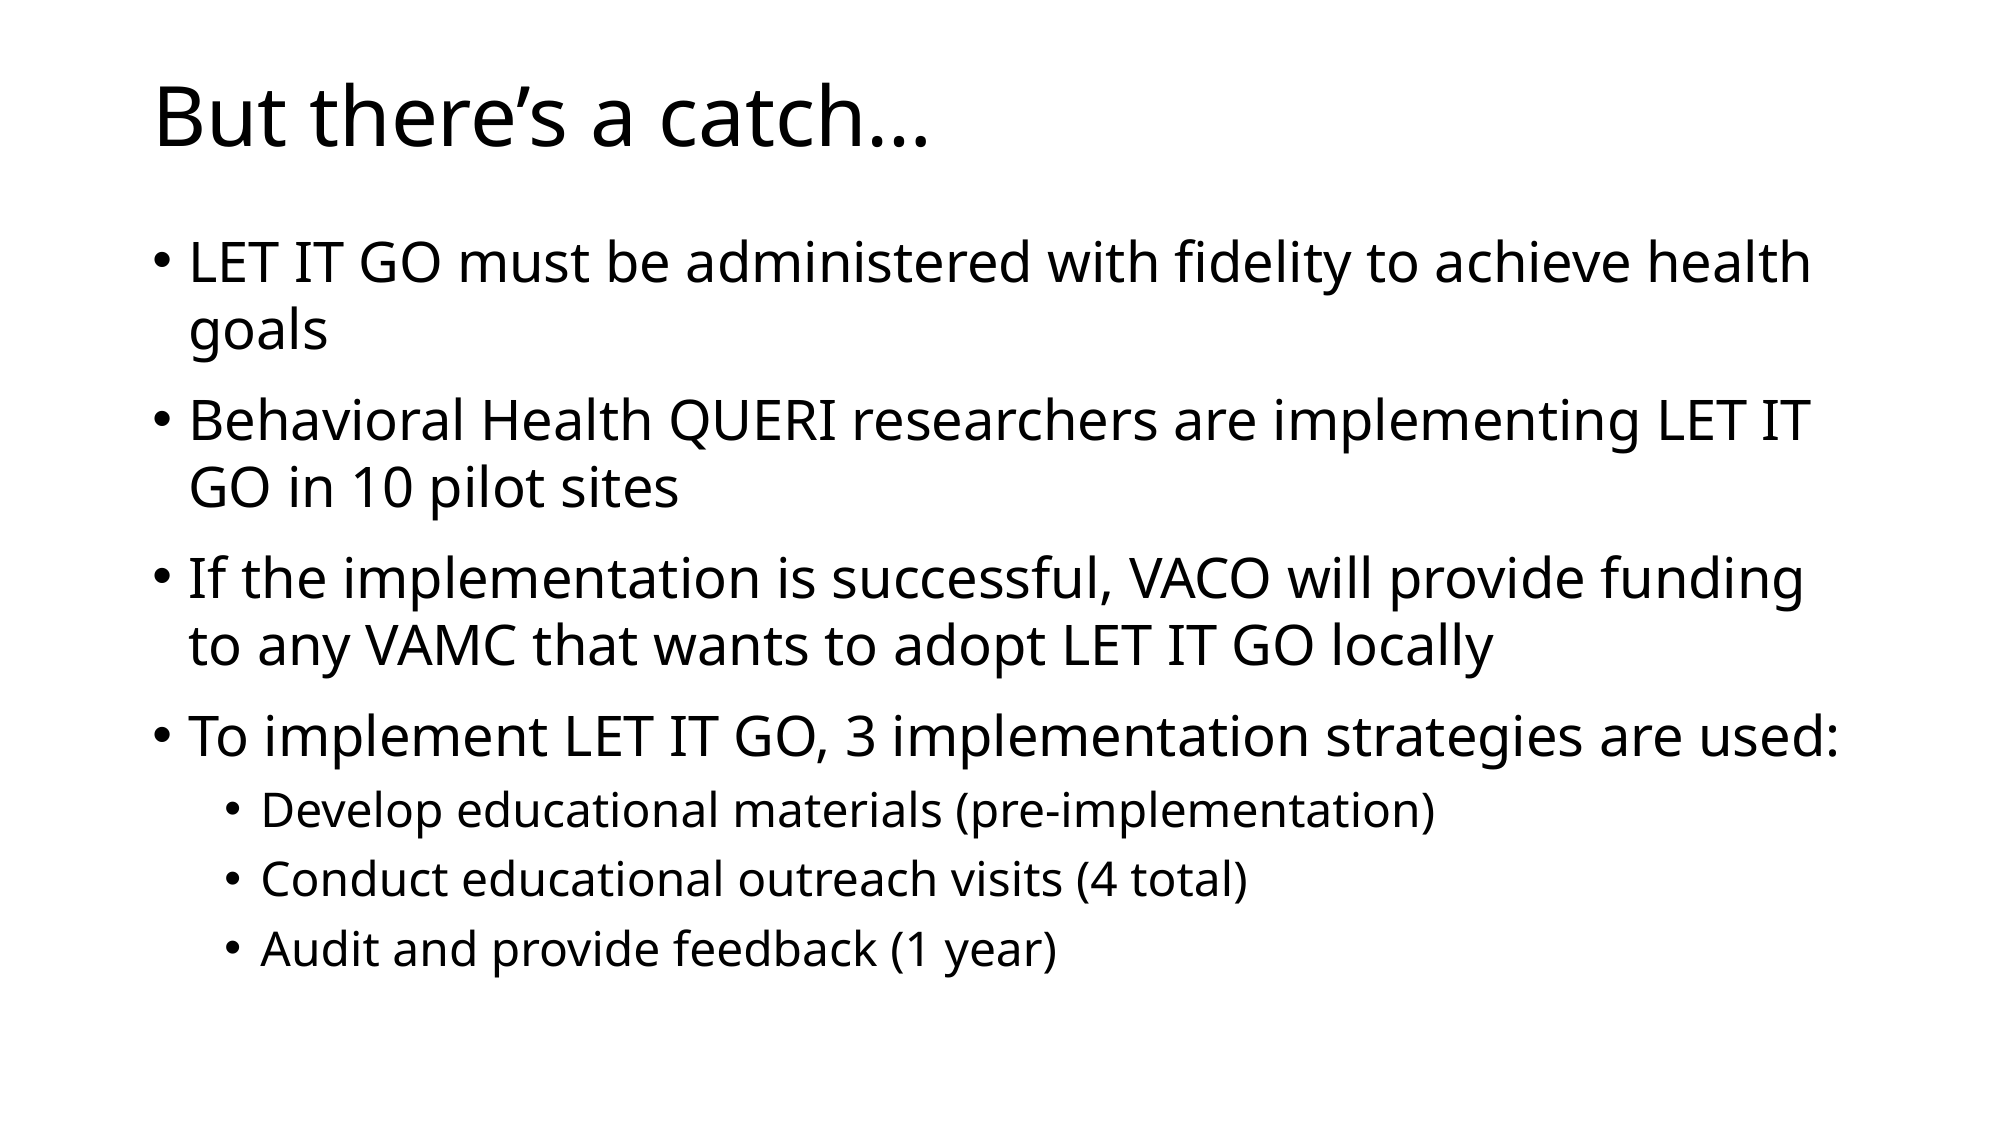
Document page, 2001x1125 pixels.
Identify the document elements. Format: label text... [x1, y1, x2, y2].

list LET IT GO must be administered with fidelity to achieve health goals Behavioral Health QUERI researchers are implementing LET IT GO in 10 pilot sites If the implementation is successful, VACO will provide funding to any VAMC that wants to adopt LET IT GO locally To implement LET IT GO, 3 implementation strategies are used: Develop educational materials (pre-implementation) Conduct educational outreach visits (4 total) Audit and provide feedback (1 year) [137, 218, 1863, 1014]
title But there’s a catch… [137, 59, 1863, 180]
